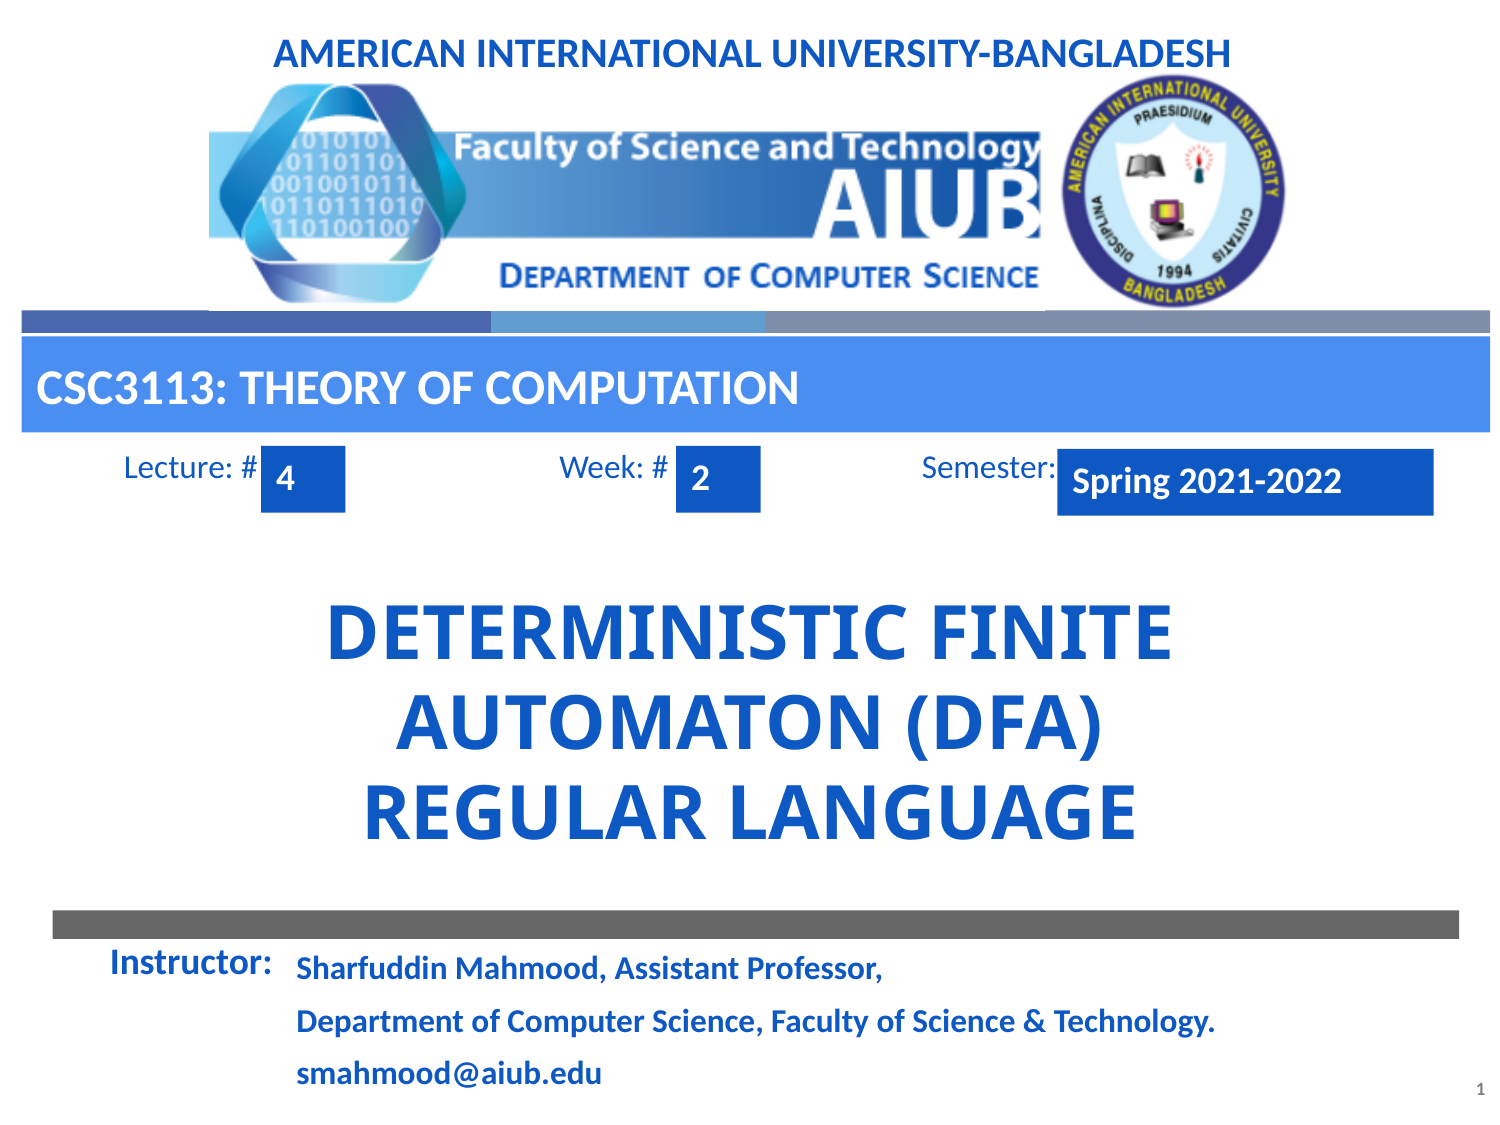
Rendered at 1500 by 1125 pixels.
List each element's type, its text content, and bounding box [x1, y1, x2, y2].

list Spring 2021-2022 [1057, 448, 1434, 516]
list CSC3113: Theory of Computation [21, 336, 1491, 433]
picture [209, 71, 1045, 311]
list Sharfuddin Mahmood, Assistant Professor, Department of Computer Science, Faculty of Science & Technology. smahmood@aiub.edu [281, 938, 1434, 1105]
picture [1057, 69, 1291, 314]
list 2 [676, 445, 761, 513]
title Deterministic Finite Automaton (DFA) Regular Language [123, 545, 1377, 895]
list 4 [261, 445, 346, 513]
